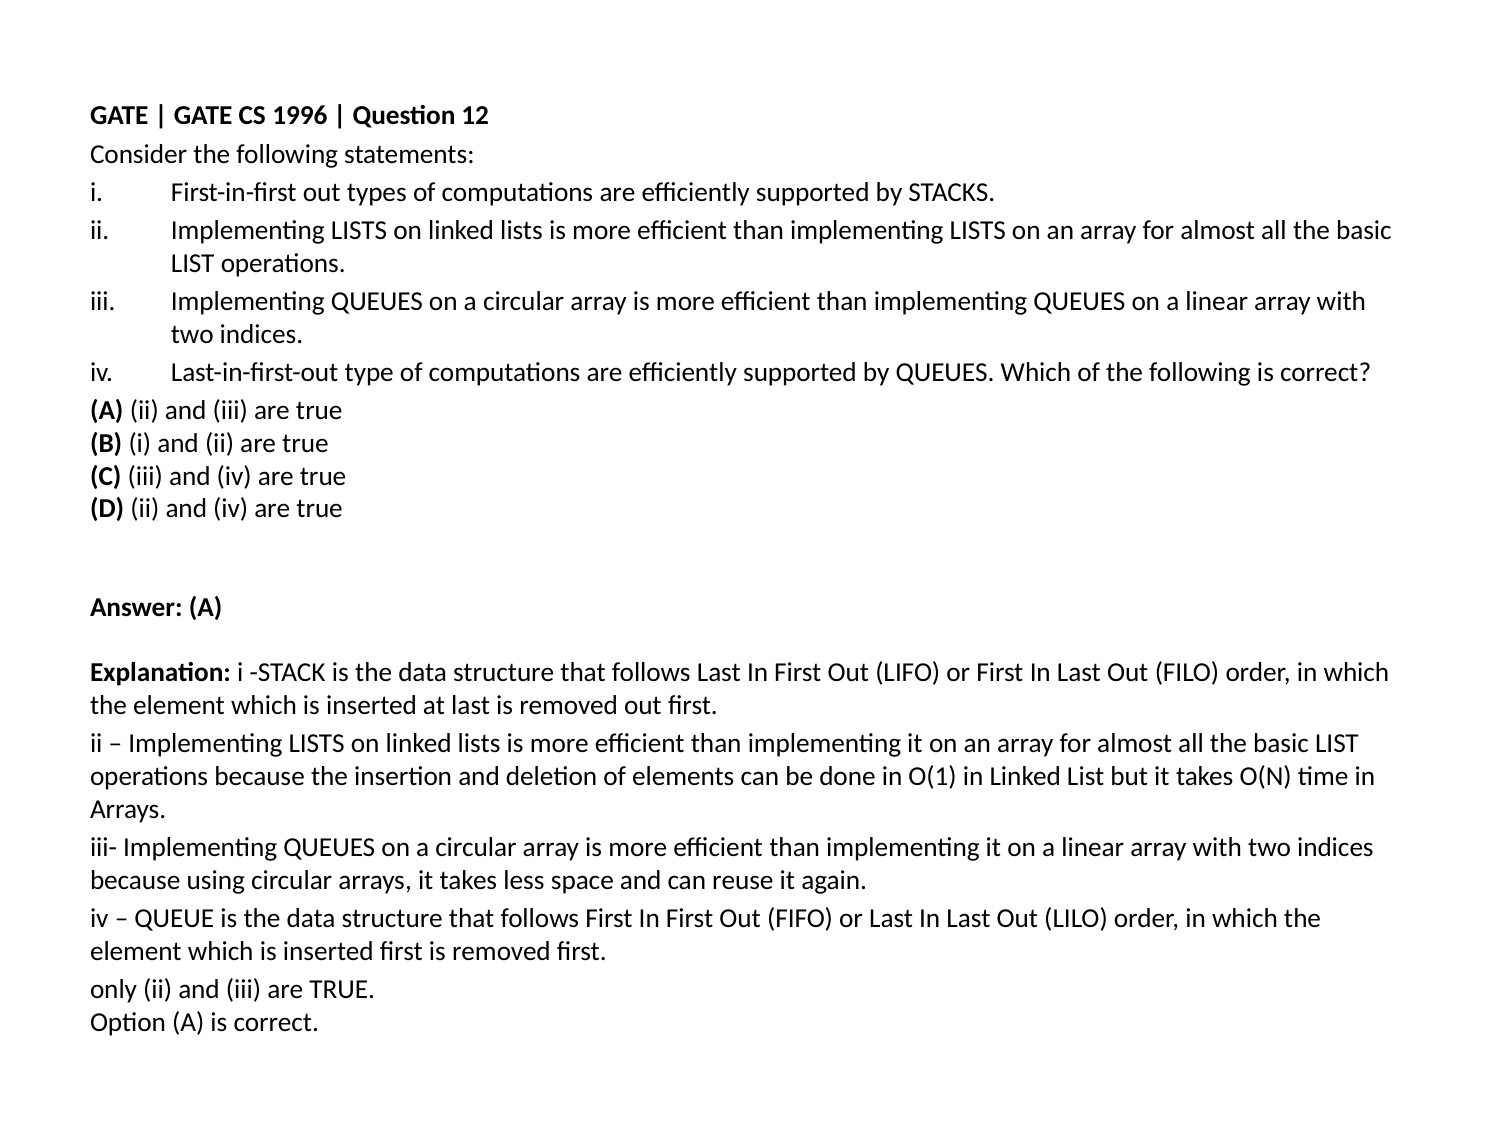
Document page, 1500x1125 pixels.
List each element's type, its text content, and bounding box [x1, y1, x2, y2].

list GATE | GATE CS 1996 | Question 12 Consider the following statements: First-in-first out types of computations are efficiently supported by STACKS. Implementing LISTS on linked lists is more efficient than implementing LISTS on an array for almost all the basic LIST operations. Implementing QUEUES on a circular array is more efficient than implementing QUEUES on a linear array with two indices. Last-in-first-out type of computations are efficiently supported by QUEUES. Which of the following is correct? (A) (ii) and (iii) are true (B) (i) and (ii) are true (C) (iii) and (iv) are true (D) (ii) and (iv) are true Answer: (A) Explanation: i -STACK is the data structure that follows Last In First Out (LIFO) or First In Last Out (FILO) order, in which the element which is inserted at last is removed out first. ii – Implementing LISTS on linked lists is more efficient than implementing it on an array for almost all the basic LIST operations because the insertion and deletion of elements can be done in O(1) in Linked List but it takes O(N) time in Arrays. iii- Implementing QUEUES on a circular array is more efficient than implementing it on a linear array with two indices because using circular arrays, it takes less space and can reuse it again. iv – QUEUE is the data structure that follows First In First Out (FIFO) or Last In Last Out (LILO) order, in which the element which is inserted first is removed first. only (ii) and (iii) are TRUE. Option (A) is correct. [75, 90, 1425, 1059]
